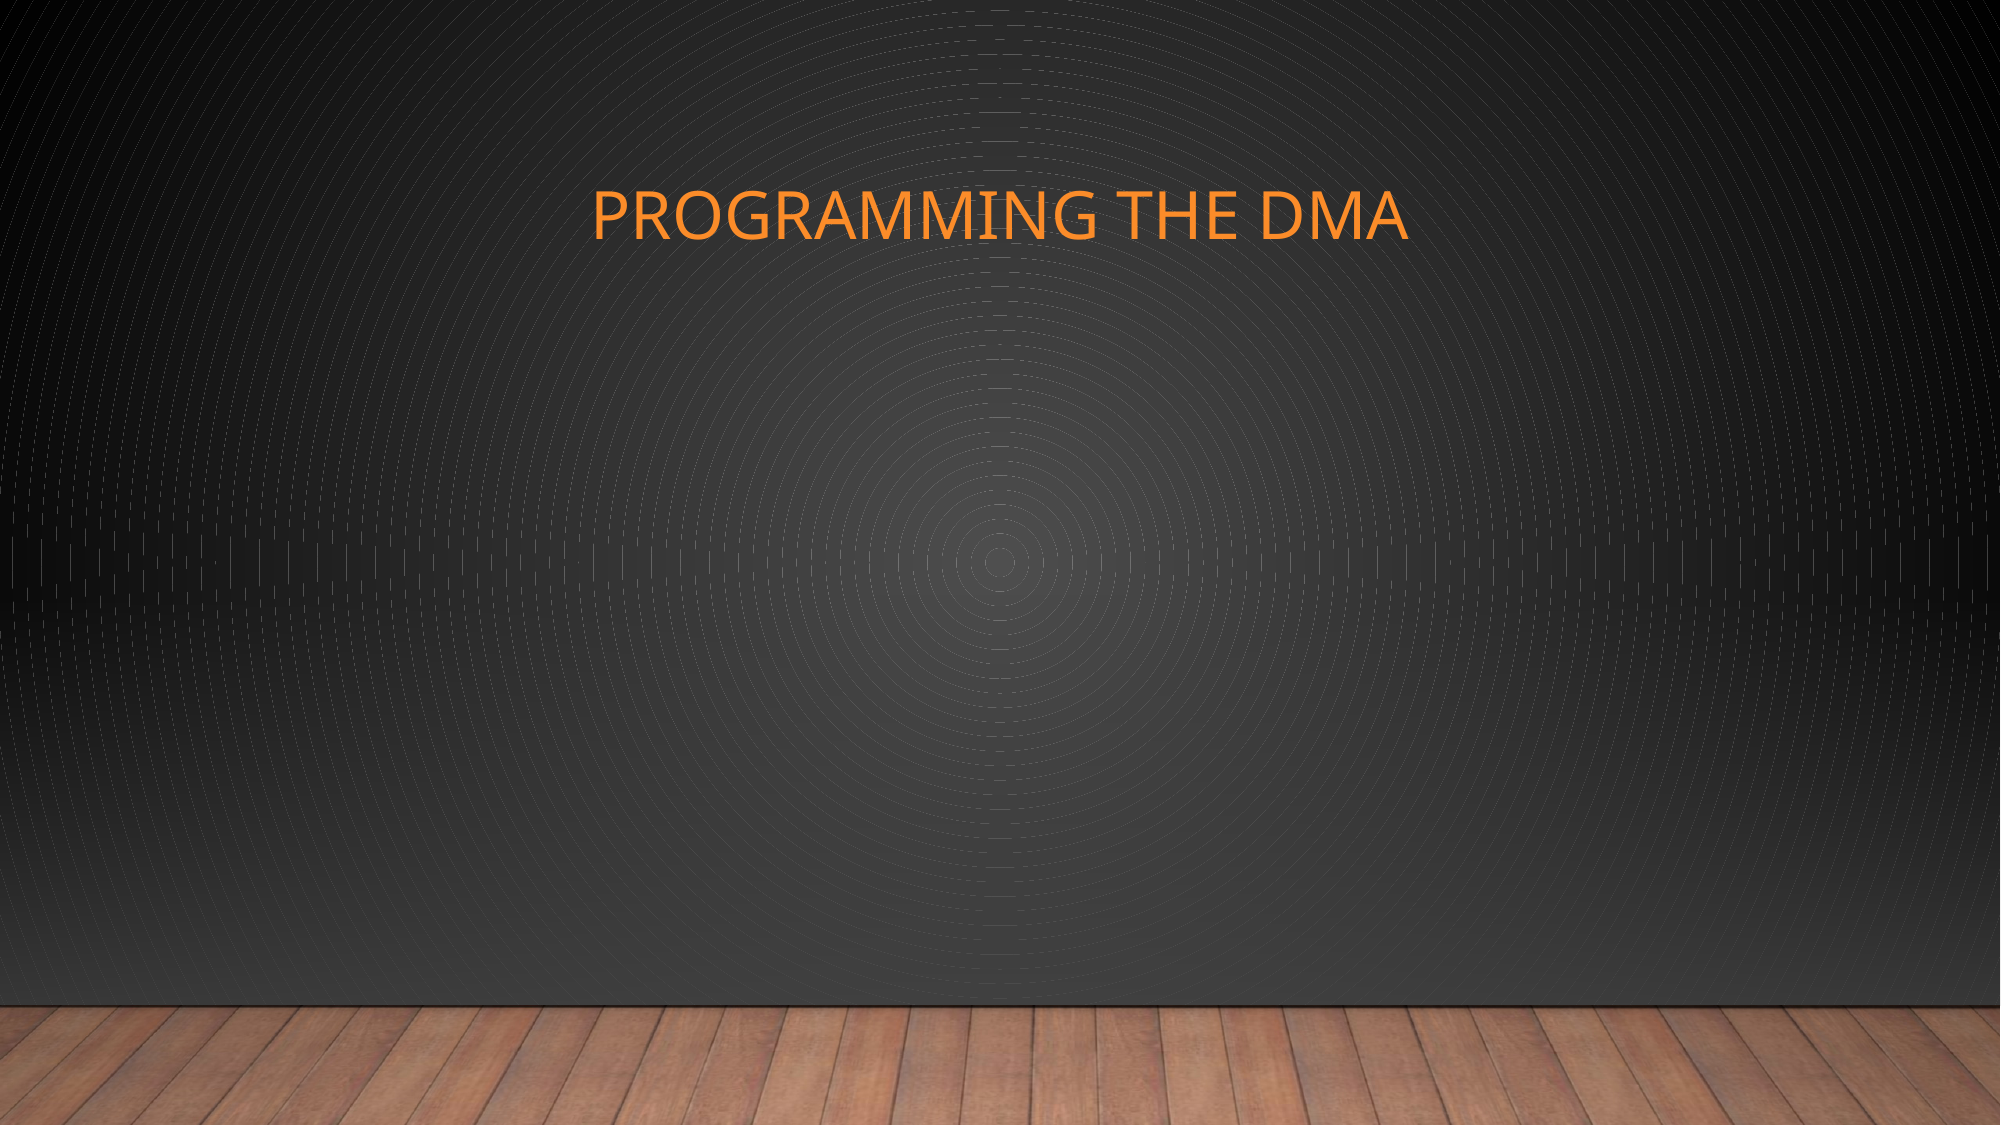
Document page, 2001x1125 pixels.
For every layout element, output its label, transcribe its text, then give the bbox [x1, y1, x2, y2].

picture [0, 1005, 2000, 1125]
title Programming the DMA [238, 131, 1763, 305]
